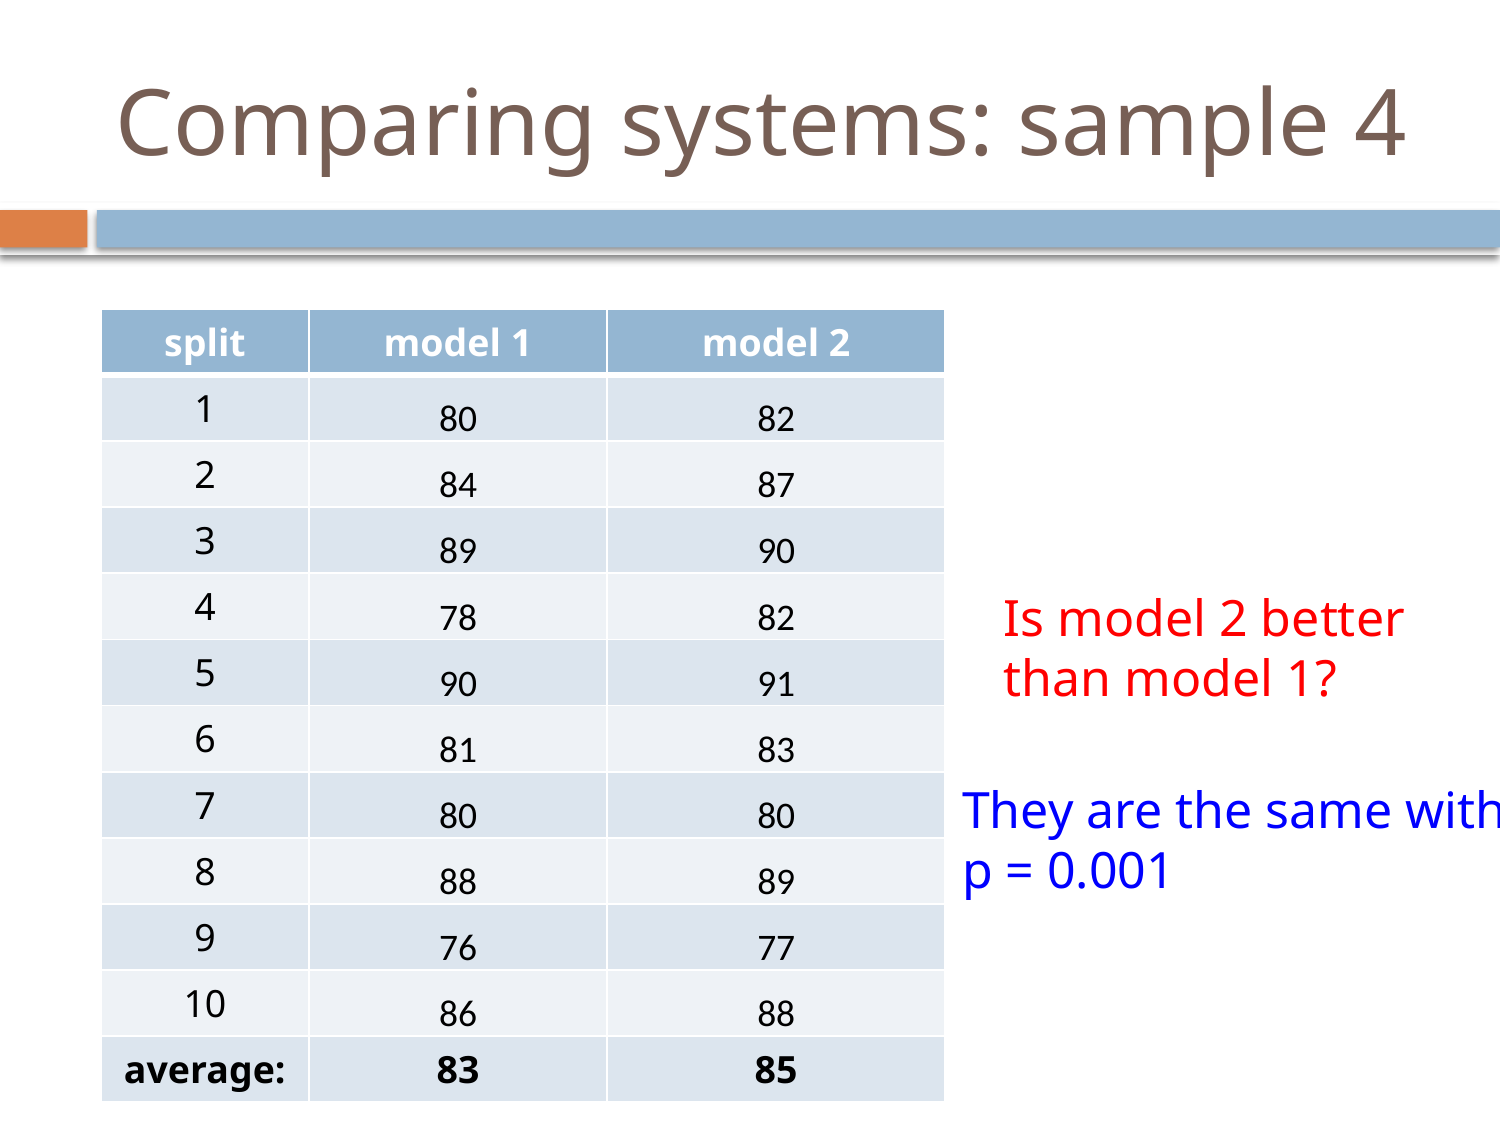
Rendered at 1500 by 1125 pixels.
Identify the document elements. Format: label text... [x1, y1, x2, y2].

table_cell 84 [310, 442, 606, 506]
table_cell average: [102, 1037, 308, 1101]
table_cell 89 [310, 508, 606, 572]
table_cell 2 [102, 442, 308, 506]
table_cell 86 [310, 971, 606, 1035]
table_cell 80 [608, 773, 944, 837]
table_cell 81 [310, 706, 606, 771]
table_cell 90 [310, 640, 606, 705]
table_cell 90 [608, 508, 944, 572]
table_cell 91 [608, 640, 944, 705]
table_cell 80 [310, 378, 606, 440]
table_cell 88 [608, 971, 944, 1035]
table_cell 82 [608, 574, 944, 639]
table_cell 8 [102, 839, 308, 903]
table_cell 85 [608, 1037, 944, 1101]
table_cell 3 [102, 508, 308, 572]
table_cell 1 [102, 378, 308, 440]
title Comparing systems: sample 4 [100, 37, 1438, 200]
table_cell 7 [102, 773, 308, 837]
table_header model 1 [310, 310, 606, 372]
table_cell 5 [102, 640, 308, 705]
table_cell 9 [102, 905, 308, 969]
table_cell 88 [310, 839, 606, 903]
table_cell 4 [102, 574, 308, 639]
table_cell 78 [310, 574, 606, 639]
table_cell 87 [608, 442, 944, 506]
table_cell 80 [310, 773, 606, 837]
text_box They are the same with: p = 0.001 [947, 770, 1500, 906]
text_box Is model 2 better than model 1? [988, 579, 1438, 714]
table_header model 2 [608, 310, 944, 372]
table_cell 10 [102, 971, 308, 1035]
table_cell 89 [608, 839, 944, 903]
table_cell 77 [608, 905, 944, 969]
table_cell 83 [608, 706, 944, 771]
table_cell 83 [310, 1037, 606, 1101]
table_cell 82 [608, 378, 944, 440]
table_header split [102, 310, 308, 372]
table_cell 6 [102, 706, 308, 771]
table_cell 76 [310, 905, 606, 969]
